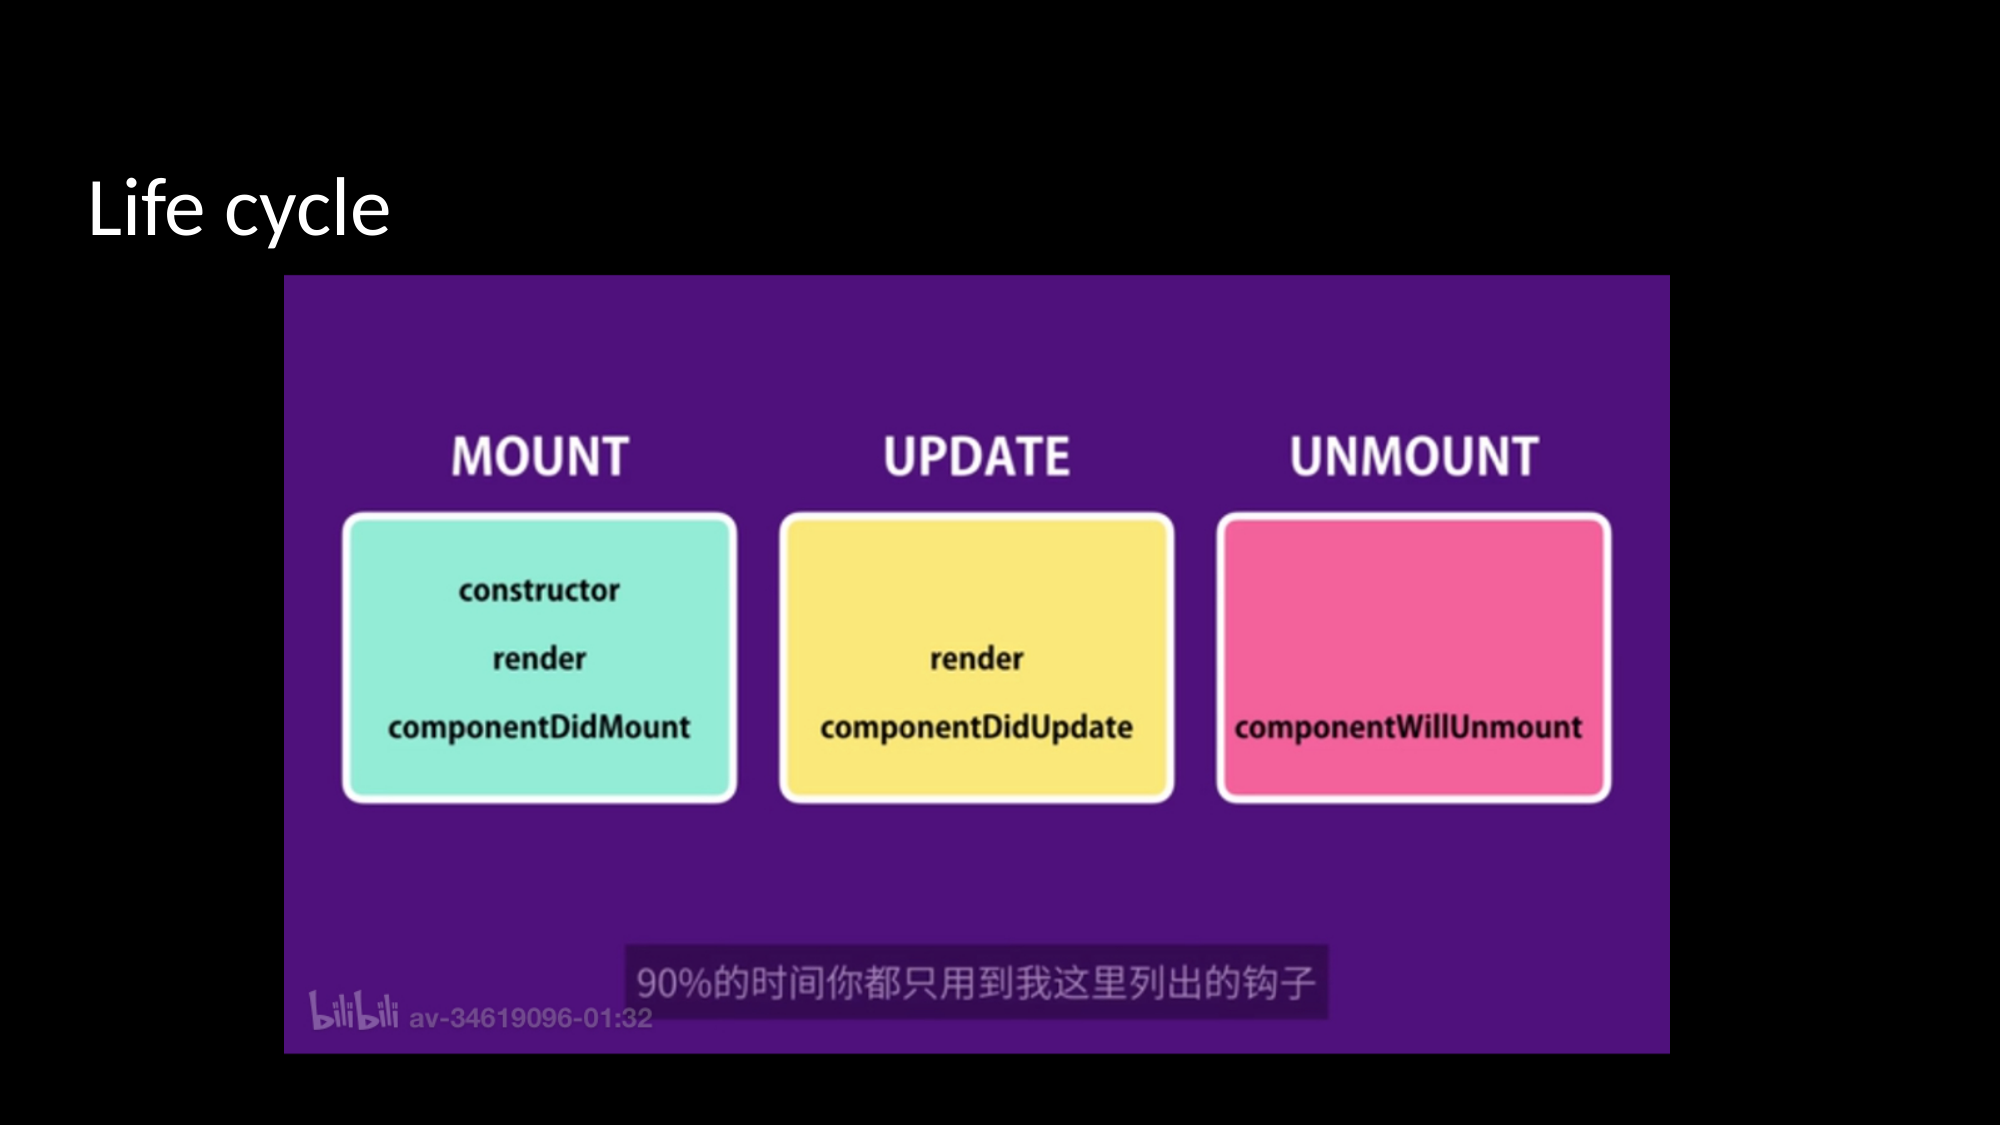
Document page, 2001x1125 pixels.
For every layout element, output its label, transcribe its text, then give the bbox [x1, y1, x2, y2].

text_box Life cycle [72, 144, 408, 260]
picture [284, 274, 1670, 1056]
